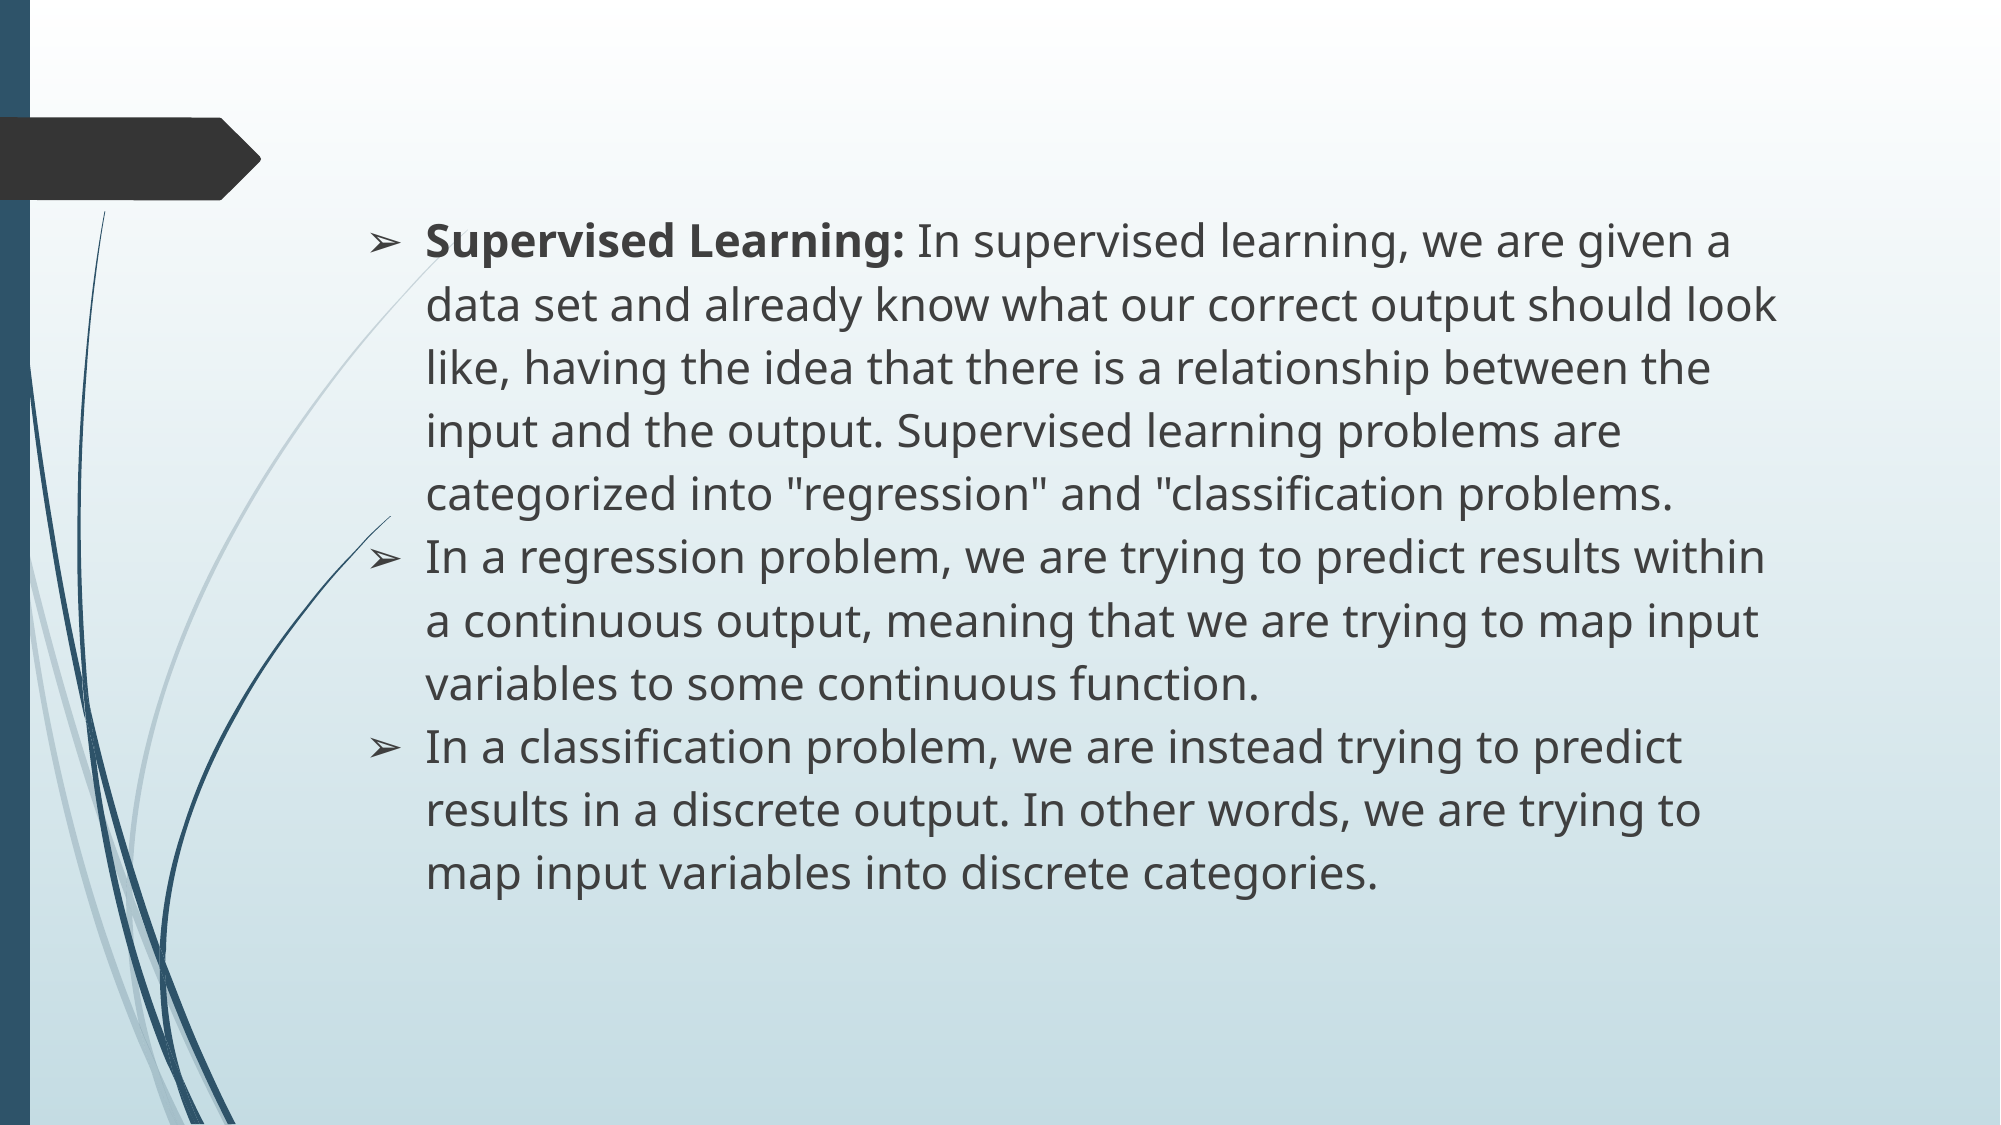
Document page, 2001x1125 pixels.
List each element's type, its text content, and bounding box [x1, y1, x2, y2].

list Supervised Learning: In supervised learning, we are given a data set and already know what our correct output should look like, having the idea that there is a relationship between the input and the output. Supervised learning problems are categorized into "regression" and "classification problems. In a regression problem, we are trying to predict results within a continuous output, meaning that we are trying to map input variables to some continuous function. In a classification problem, we are instead trying to predict results in a discrete output. In other words, we are trying to map input variables into discrete categories. [335, 196, 1798, 1048]
